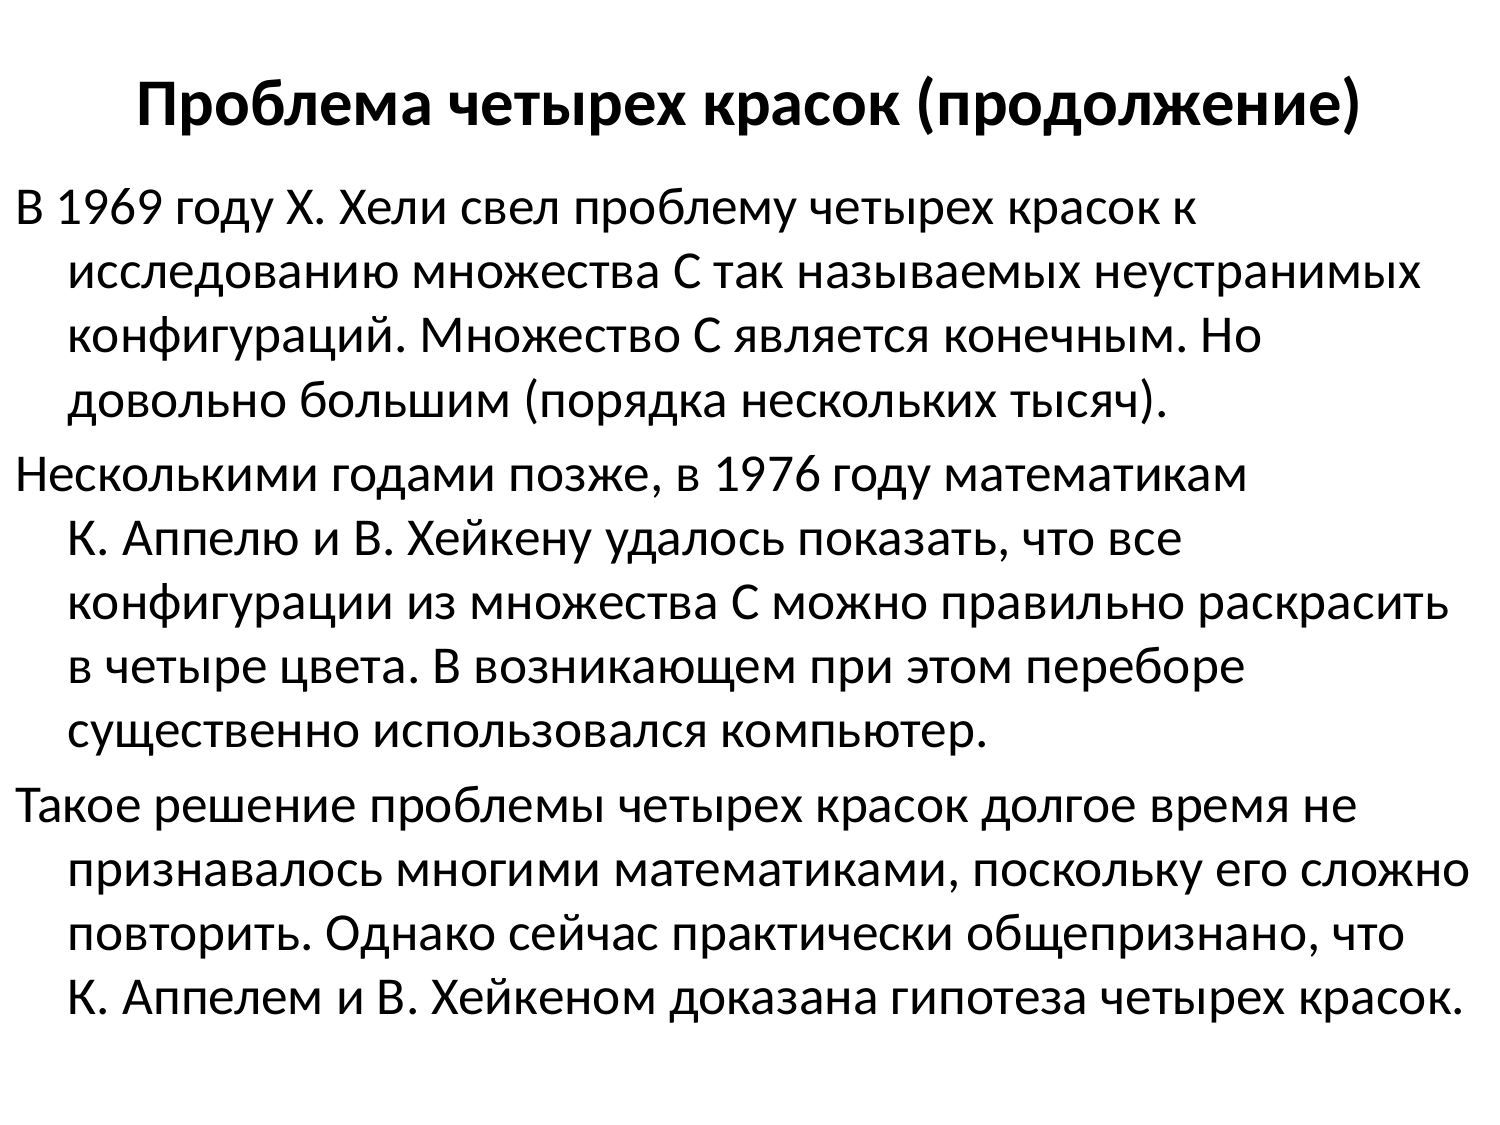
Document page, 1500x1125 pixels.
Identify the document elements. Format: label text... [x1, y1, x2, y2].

list В 1969 году Х. Хели свел проблему четырех красок к исследованию множества С так называемых неустранимых конфигураций. Множество С является конечным. Но довольно большим (порядка нескольких тысяч). Несколькими годами позже, в 1976 году математикам К. Аппелю и В. Хейкену удалось показать, что все конфигурации из множества С можно правильно раскрасить в четыре цвета. В возникающем при этом переборе существенно использовался компьютер. Такое решение проблемы четырех красок долгое время не признавалось многими математиками, поскольку его сложно повторить. Однако сейчас практически общепризнано, что К. Аппелем и В. Хейкеном доказана гипотеза четырех красок. [0, 164, 1500, 1079]
title Проблема четырех красок (продолжение) [75, 45, 1425, 153]
